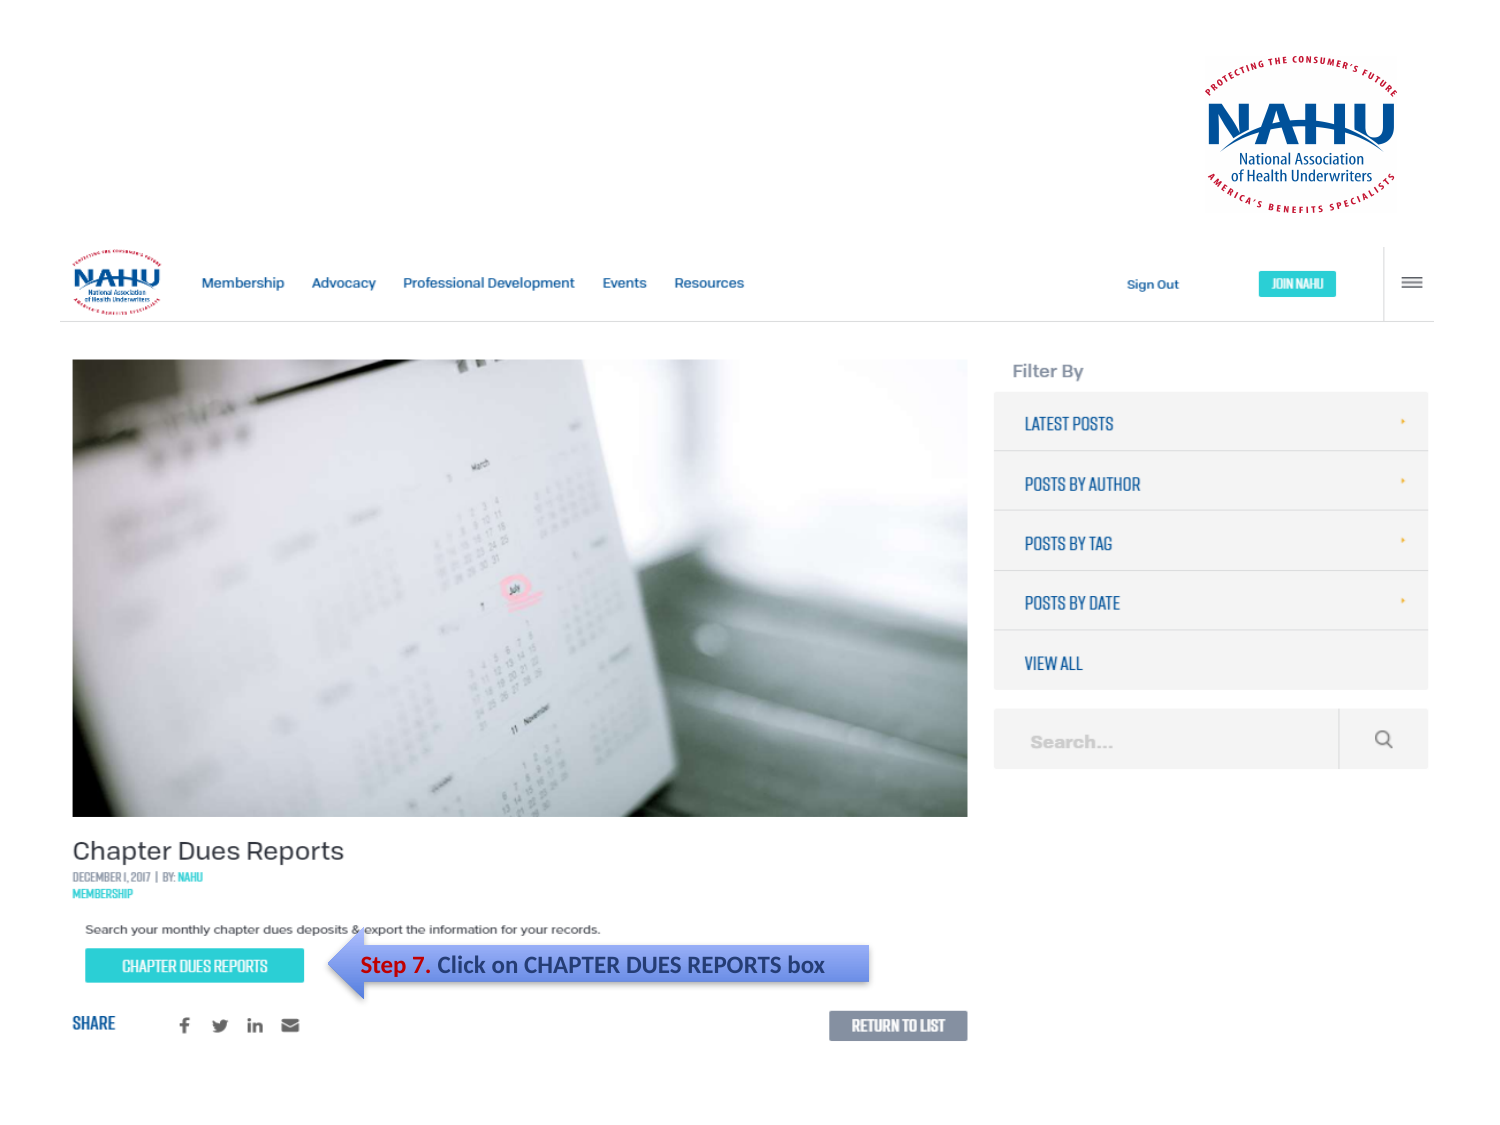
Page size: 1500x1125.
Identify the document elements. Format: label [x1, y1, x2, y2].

picture [59, 247, 1435, 1065]
picture [1205, 56, 1397, 213]
